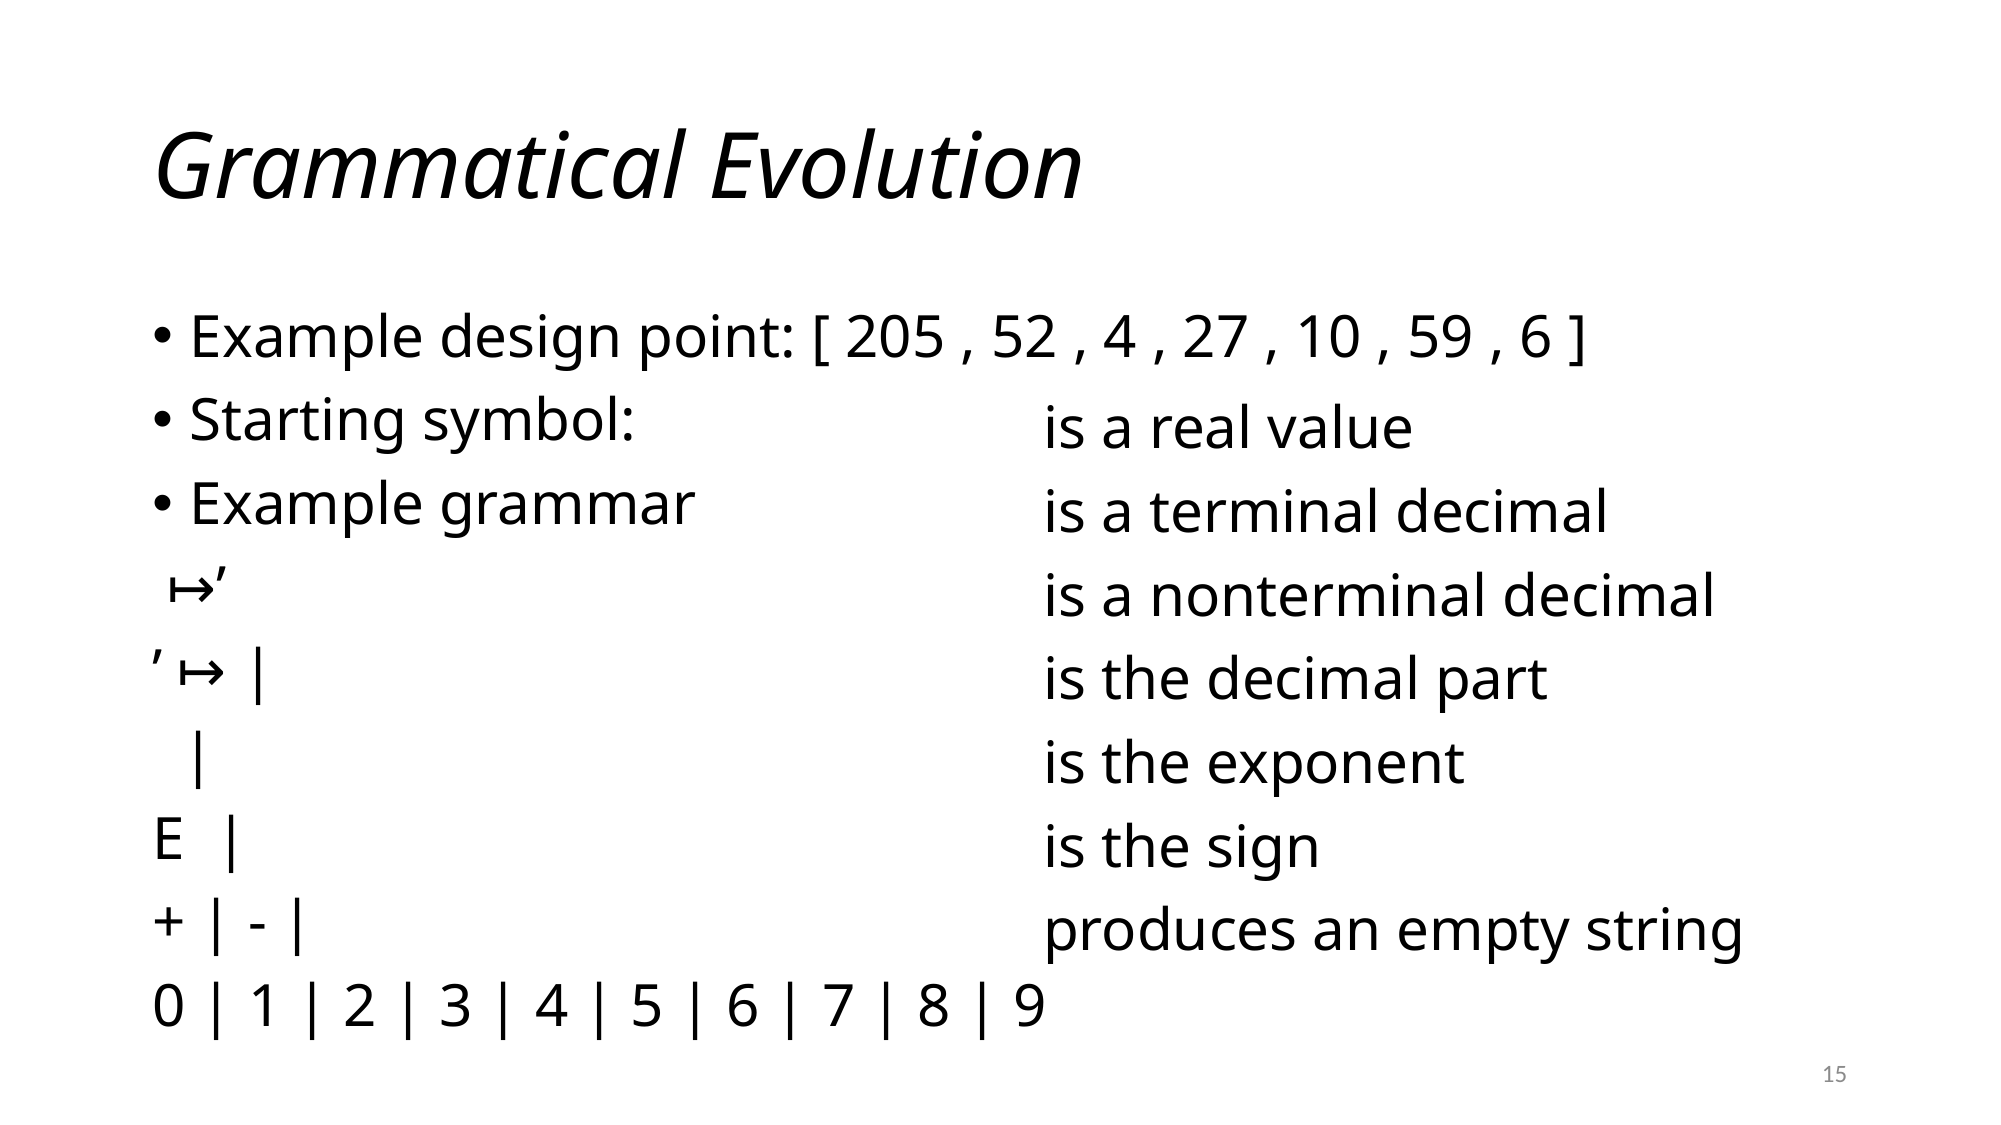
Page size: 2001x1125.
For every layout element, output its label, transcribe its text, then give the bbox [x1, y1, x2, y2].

title Grammatical Evolution [137, 59, 1863, 278]
slide_number 15 [1412, 1042, 1863, 1103]
